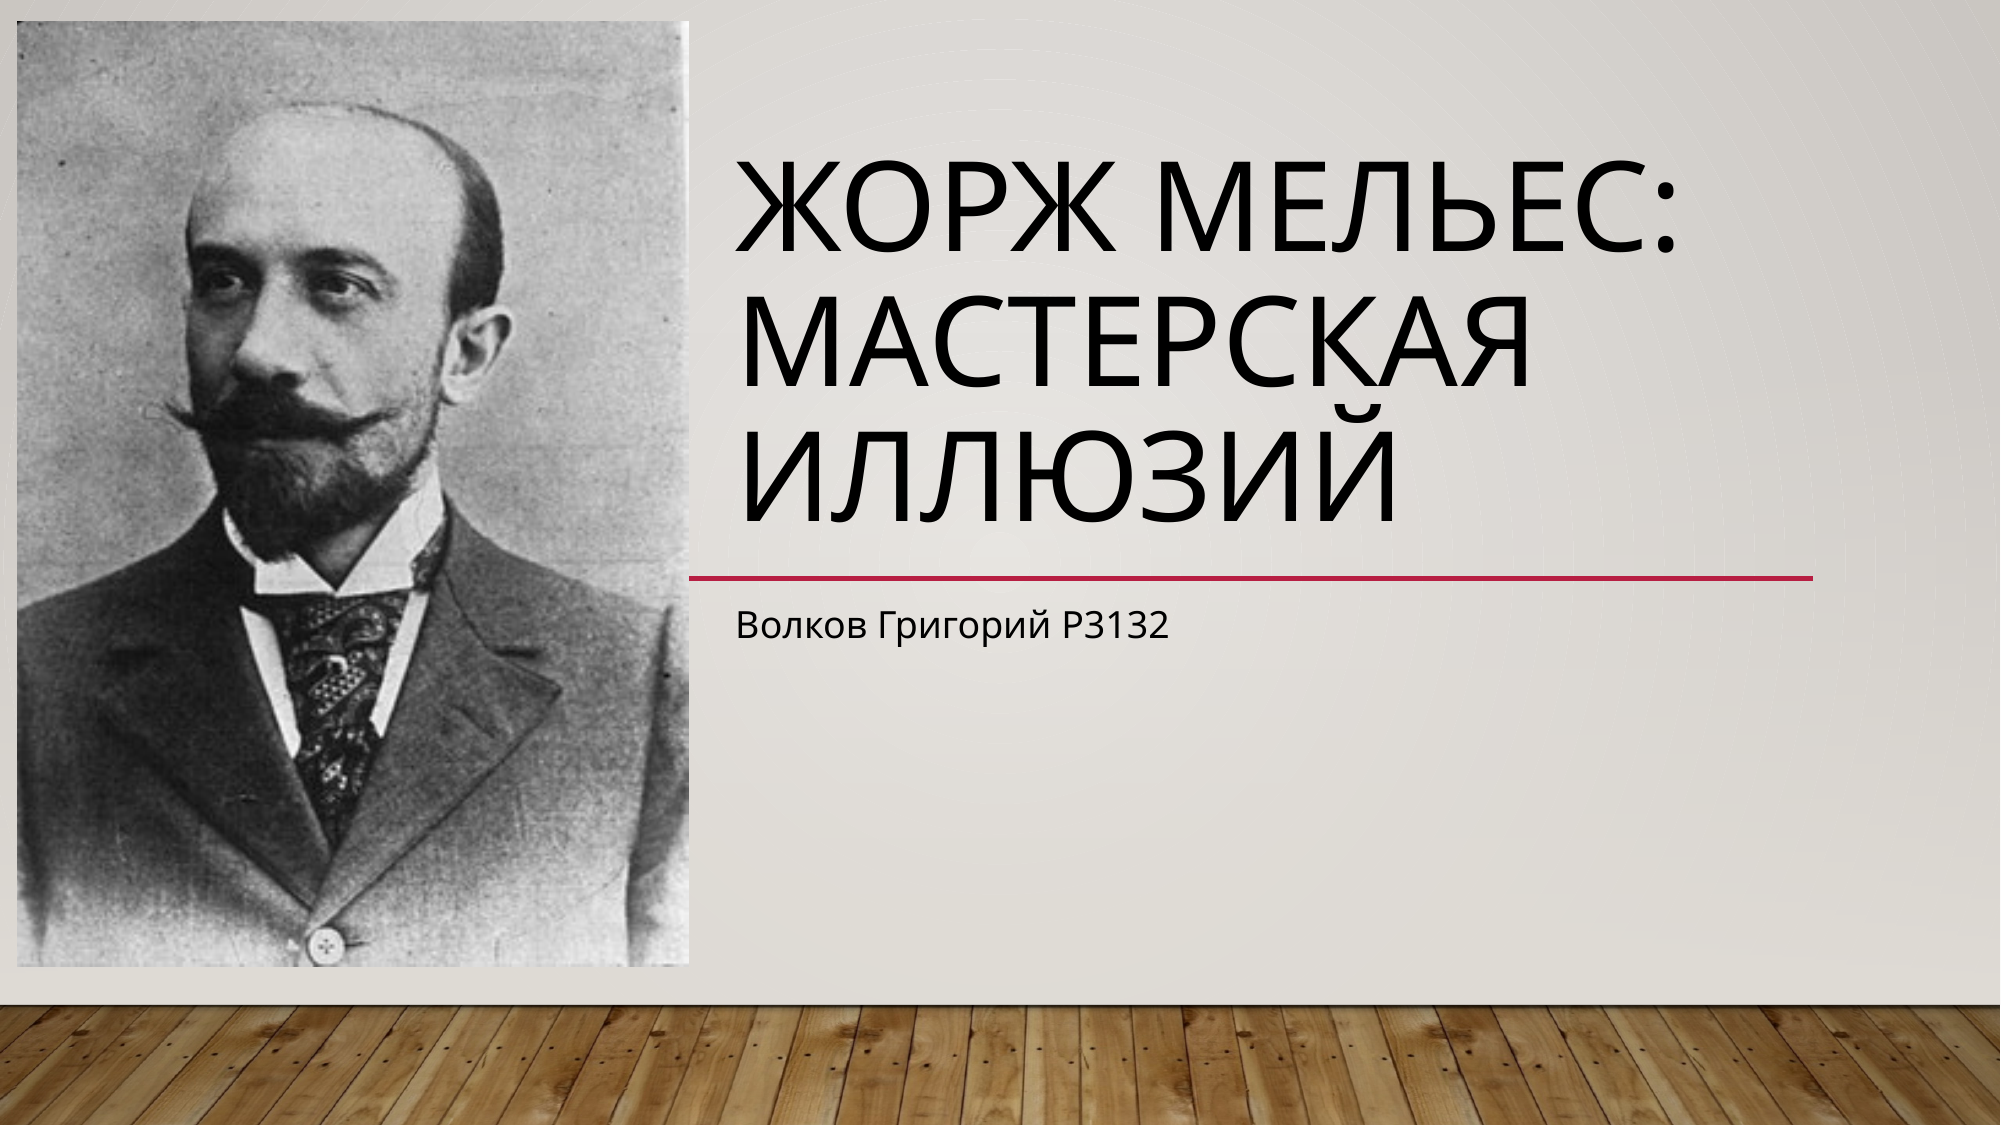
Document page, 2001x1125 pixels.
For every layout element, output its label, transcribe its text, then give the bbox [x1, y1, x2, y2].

picture [0, 1005, 2000, 1125]
title Жорж Мельес: мастерская иллюзий [720, 131, 1814, 549]
text_box Волков Григорий P3132 [720, 593, 2000, 654]
picture [17, 20, 689, 968]
